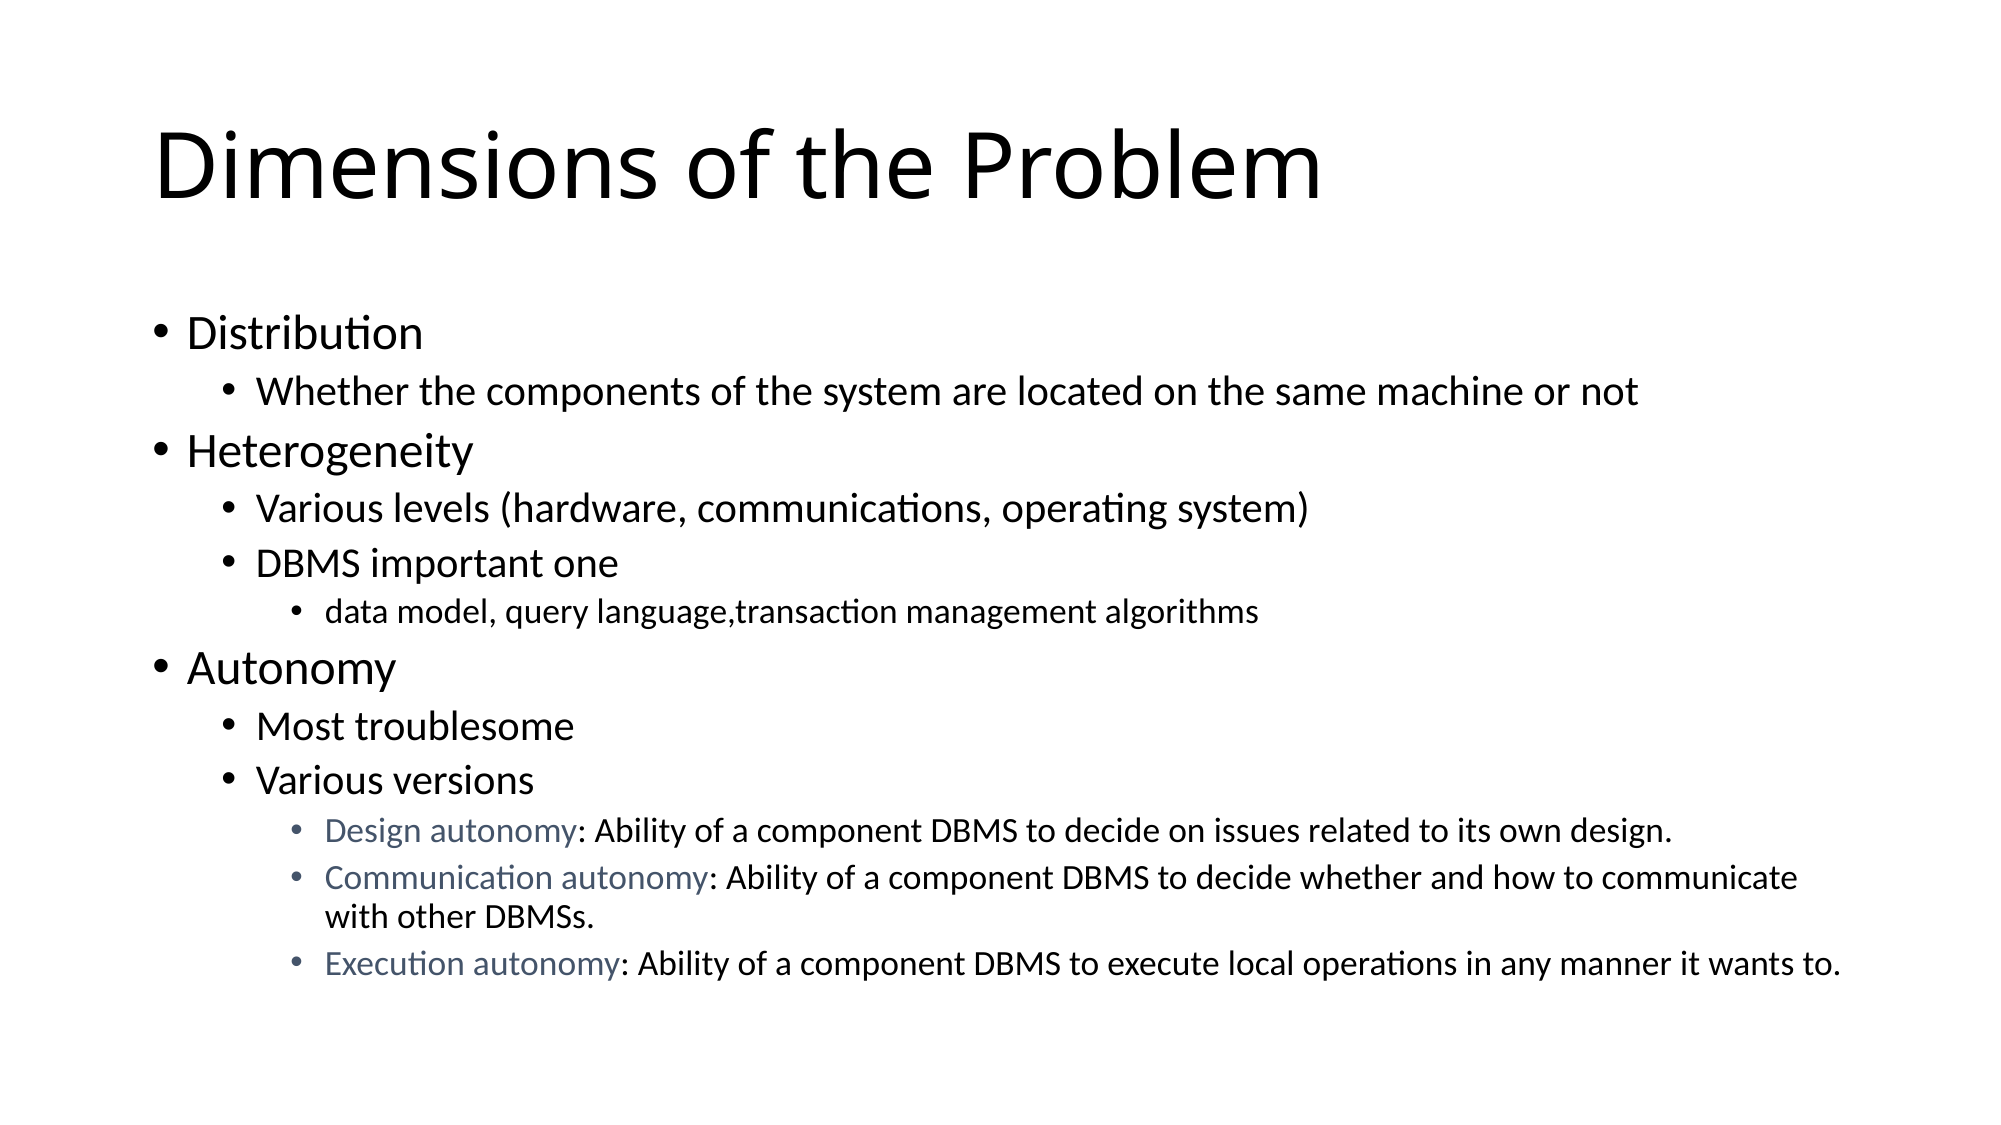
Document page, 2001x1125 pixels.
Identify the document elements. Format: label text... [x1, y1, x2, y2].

list Distribution Whether the components of the system are located on the same machine or not Heterogeneity Various levels (hardware, communications, operating system) DBMS important one data model, query language,transaction management algorithms Autonomy Most troublesome Various versions Design autonomy: Ability of a component DBMS to decide on issues related to its own design. Communication autonomy: Ability of a component DBMS to decide whether and how to communicate with other DBMSs. Execution autonomy: Ability of a component DBMS to execute local operations in any manner it wants to. [137, 299, 1863, 1014]
title Dimensions of the Problem [137, 59, 1863, 278]
